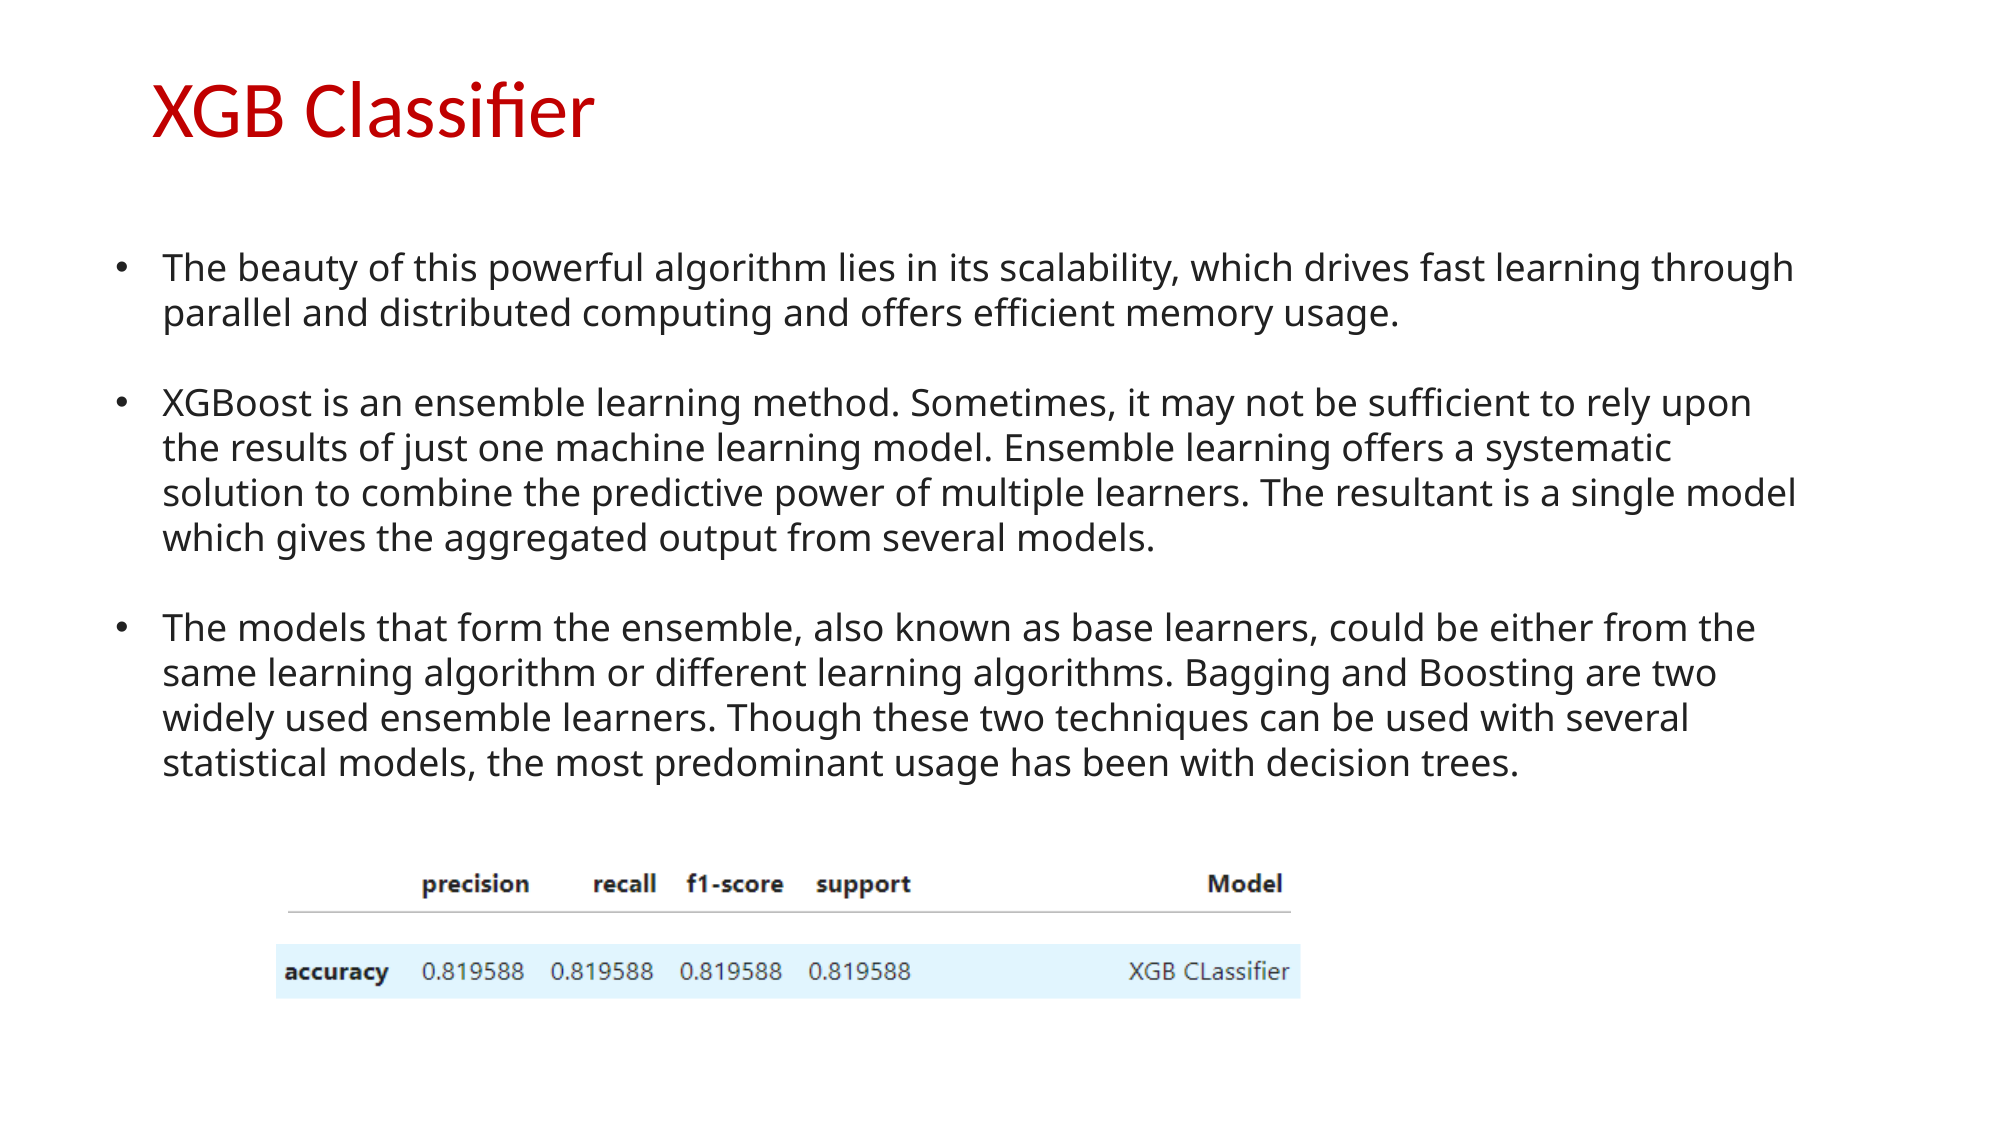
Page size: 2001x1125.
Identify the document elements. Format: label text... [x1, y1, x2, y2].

title XGB Classifier [137, 59, 1863, 261]
picture [288, 853, 1291, 914]
picture [275, 943, 1304, 1003]
text_box The beauty of this powerful algorithm lies in its scalability, which drives fast learning through parallel and distributed computing and offers efficient memory usage. XGBoost is an ensemble learning method. Sometimes, it may not be sufficient to rely upon the results of just one machine learning model. Ensemble learning offers a systematic solution to combine the predictive power of multiple learners. The resultant is a single model which gives the aggregated output from several models. The models that form the ensemble, also known as base learners, could be either from the same learning algorithm or different learning algorithms. Bagging and Boosting are two widely used ensemble learners. Though these two techniques can be used with several statistical models, the most predominant usage has been with decision trees. [100, 236, 1826, 792]
